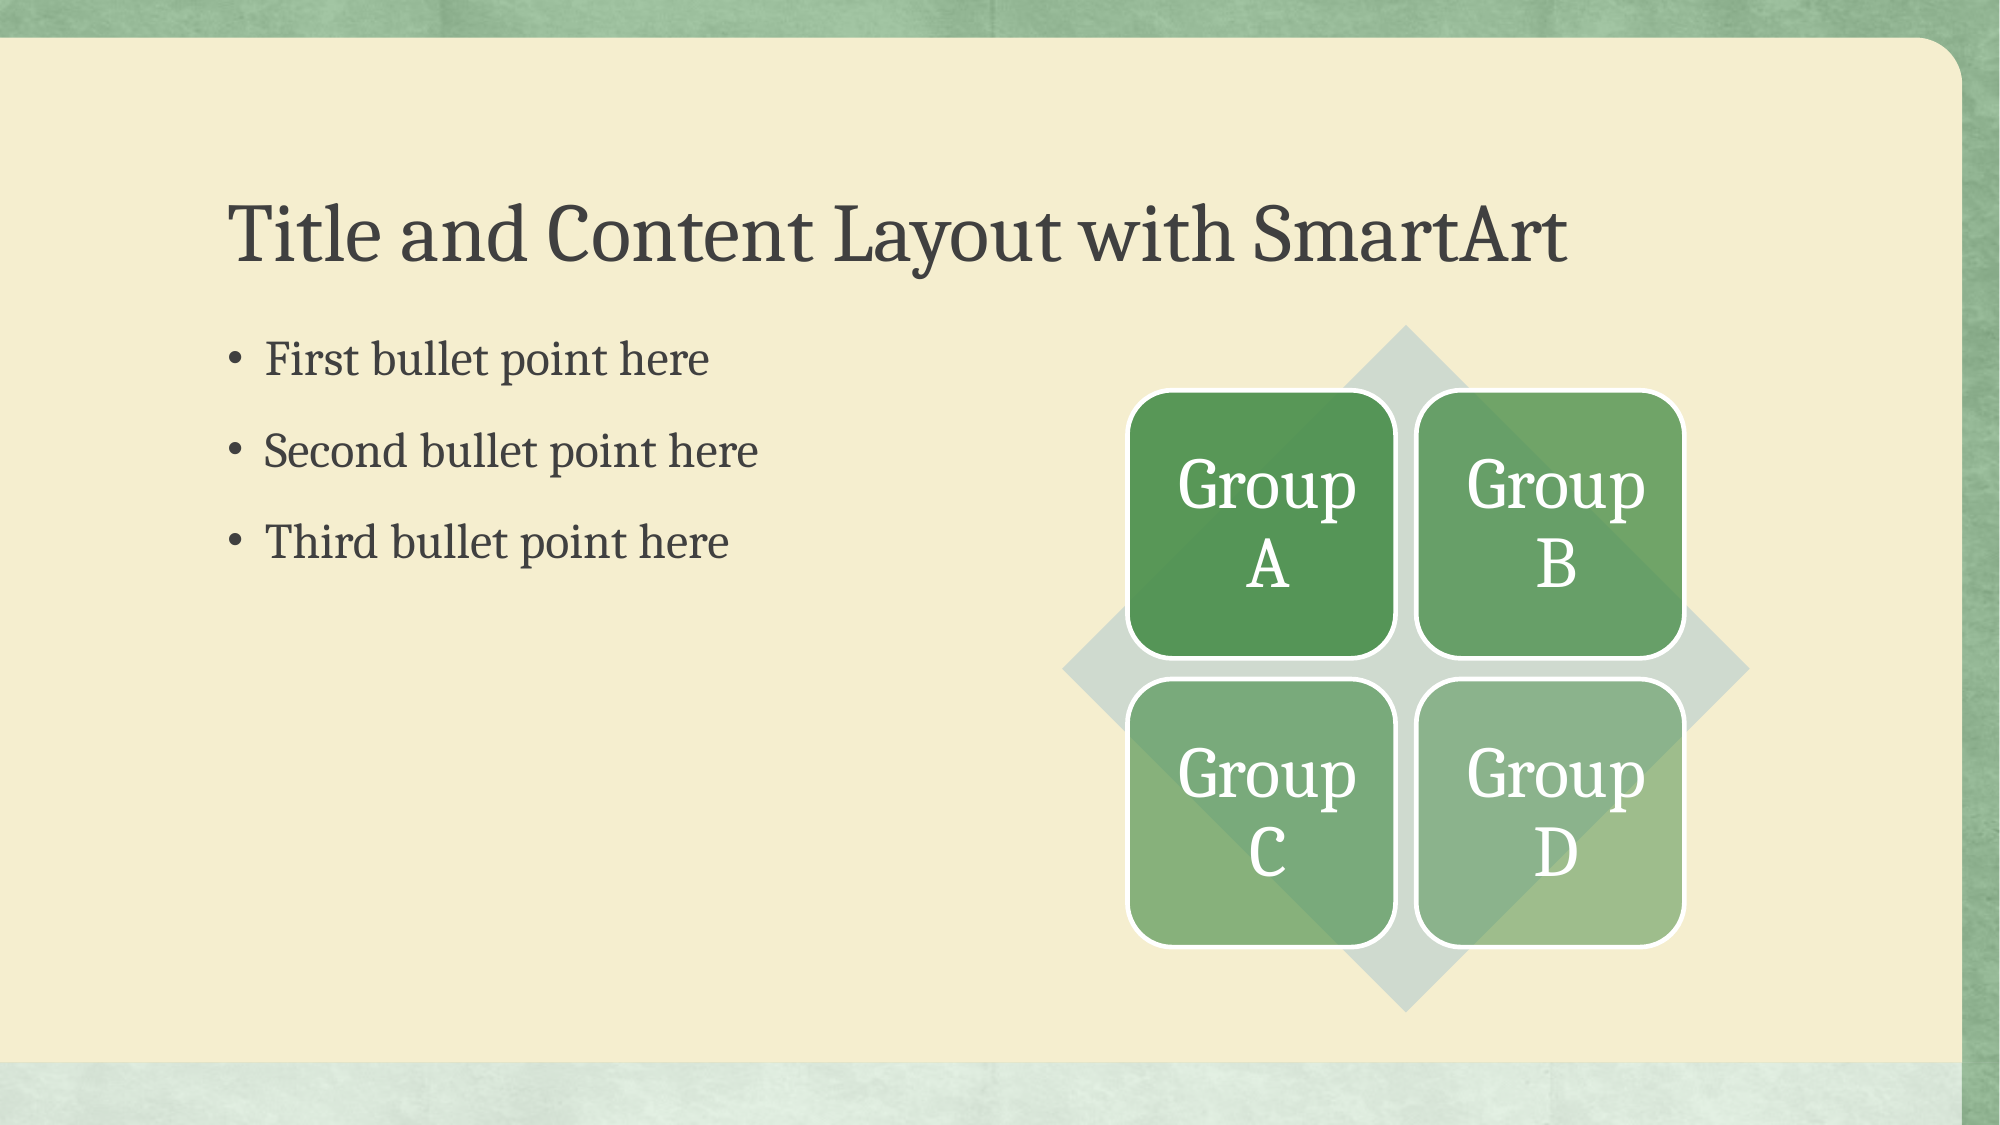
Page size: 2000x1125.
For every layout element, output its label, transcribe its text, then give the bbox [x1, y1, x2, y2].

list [1024, 324, 1788, 1013]
title Title and Content Layout with SmartArt [212, 92, 1788, 288]
list First bullet point here Second bullet point here Third bullet point here [212, 324, 975, 1013]
